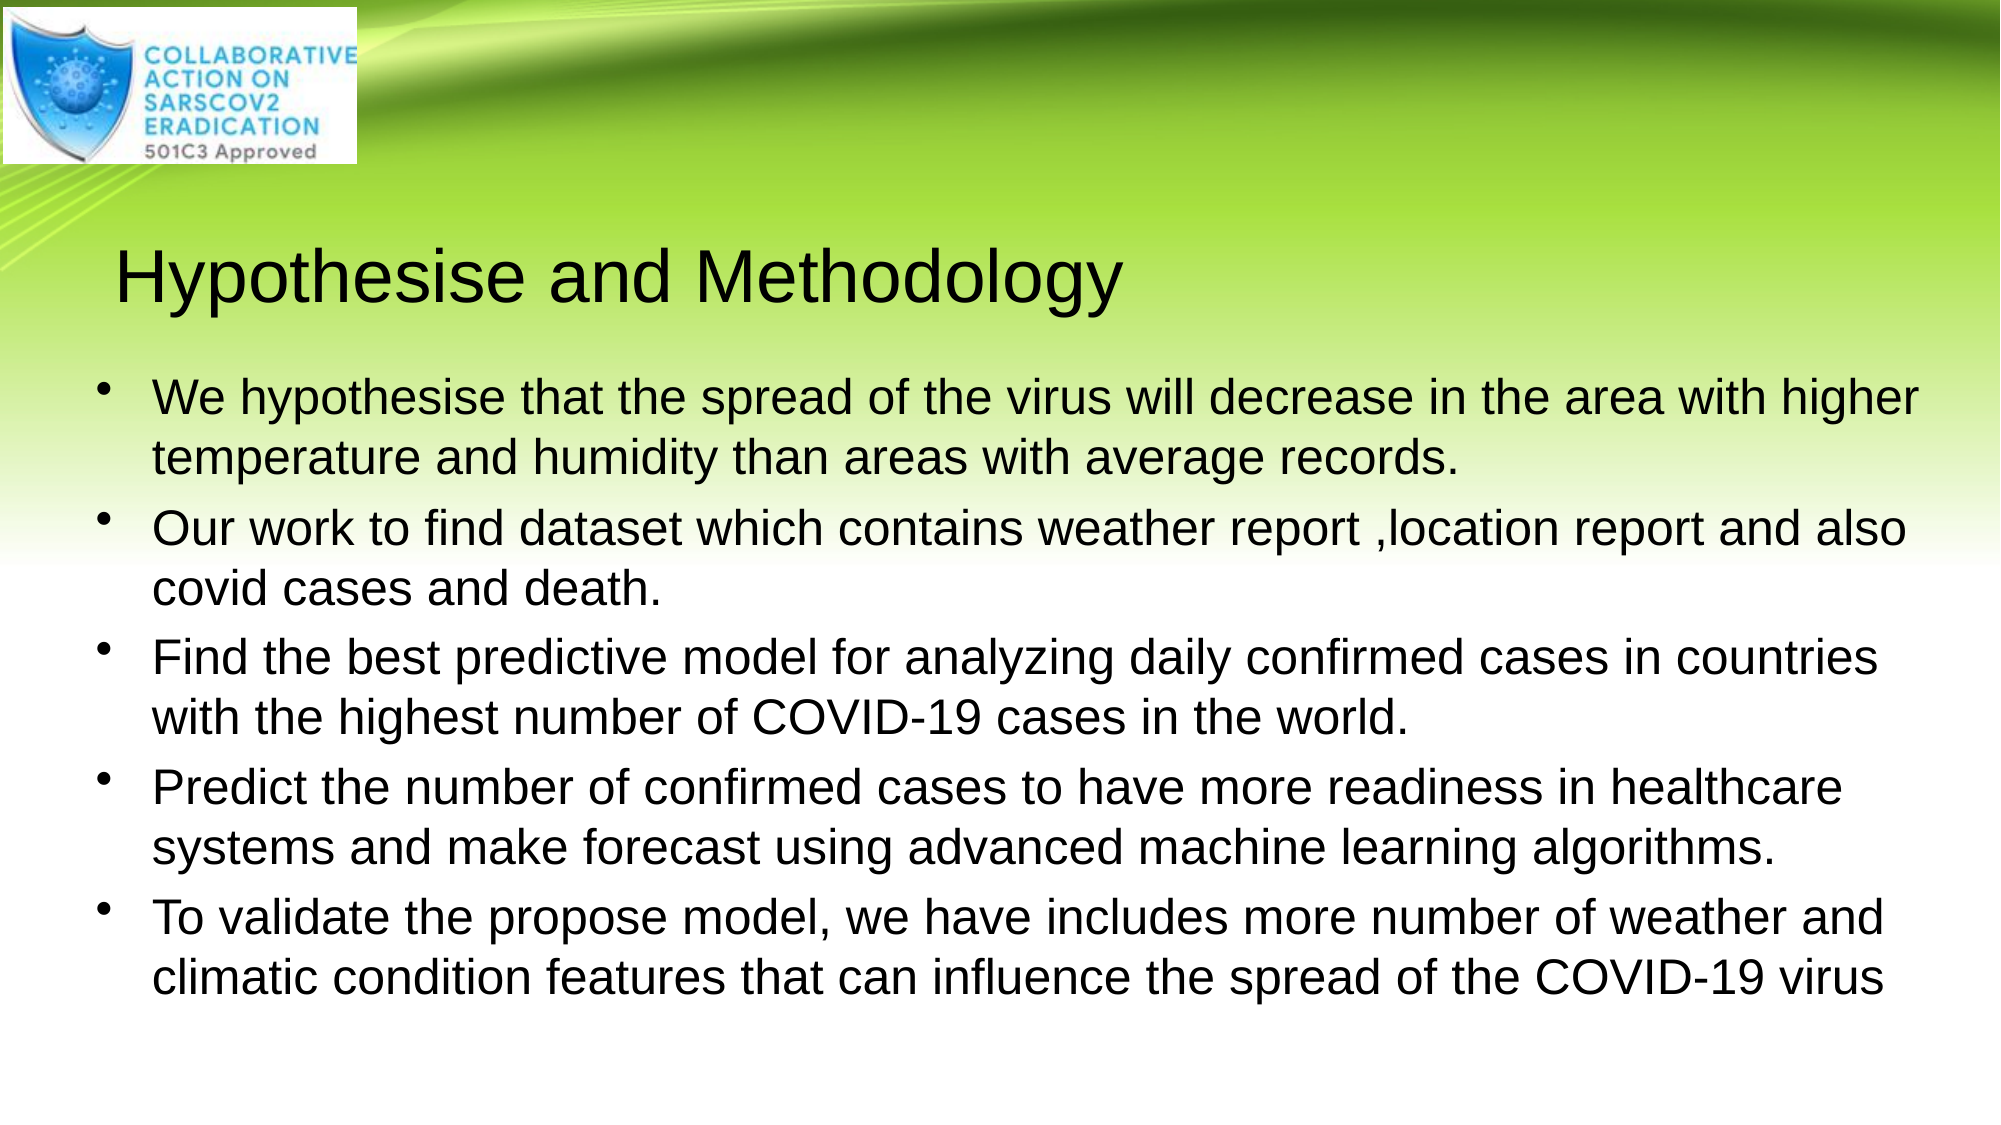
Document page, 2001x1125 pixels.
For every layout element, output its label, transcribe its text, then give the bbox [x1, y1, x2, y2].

picture [0, 0, 2000, 1125]
title Hypothesise and Methodology [99, 232, 1901, 357]
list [3, 7, 357, 164]
list We hypothesise that the spread of the virus will decrease in the area with higher temperature and humidity than areas with average records. Our work to find dataset which contains weather report ,location report and also covid cases and death. Find the best predictive model for analyzing daily confirmed cases in countries with the highest number of COVID-19 cases in the world. Predict the number of confirmed cases to have more readiness in healthcare systems and make forecast using advanced machine learning algorithms. To validate the propose model, we have includes more number of weather and climatic condition features that can influence the spread of the COVID-19 virus [80, 357, 1961, 1006]
